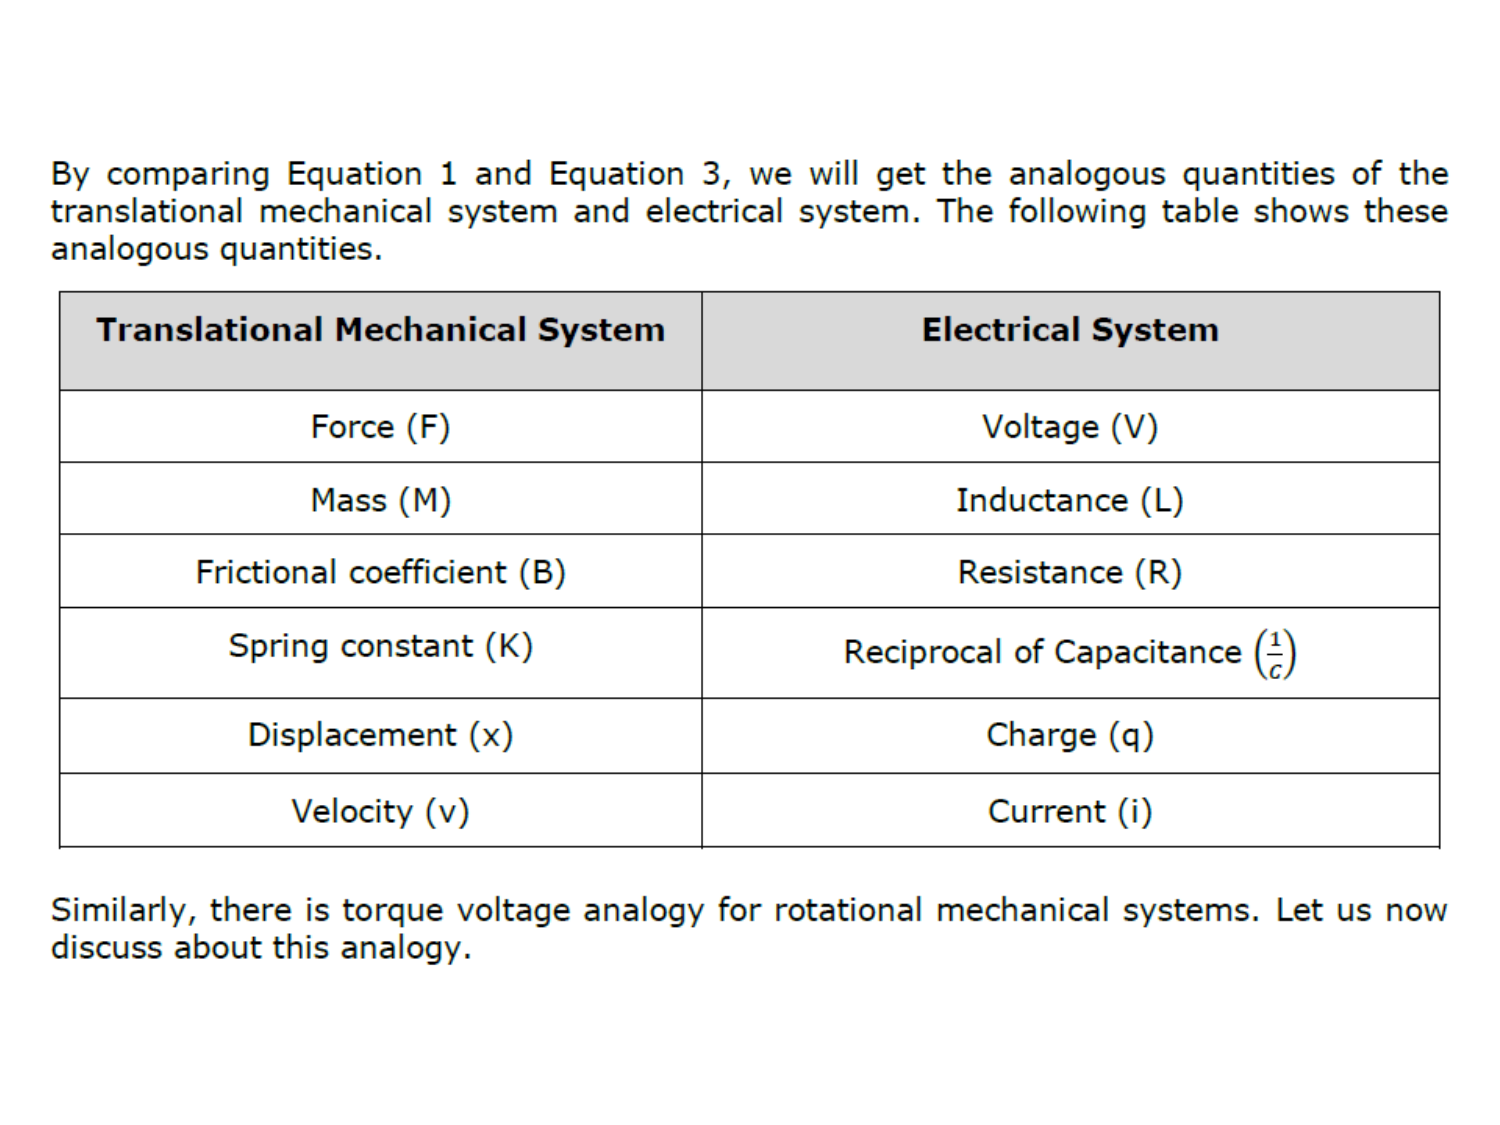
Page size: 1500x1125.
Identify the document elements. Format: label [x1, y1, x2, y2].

picture [41, 148, 1458, 976]
